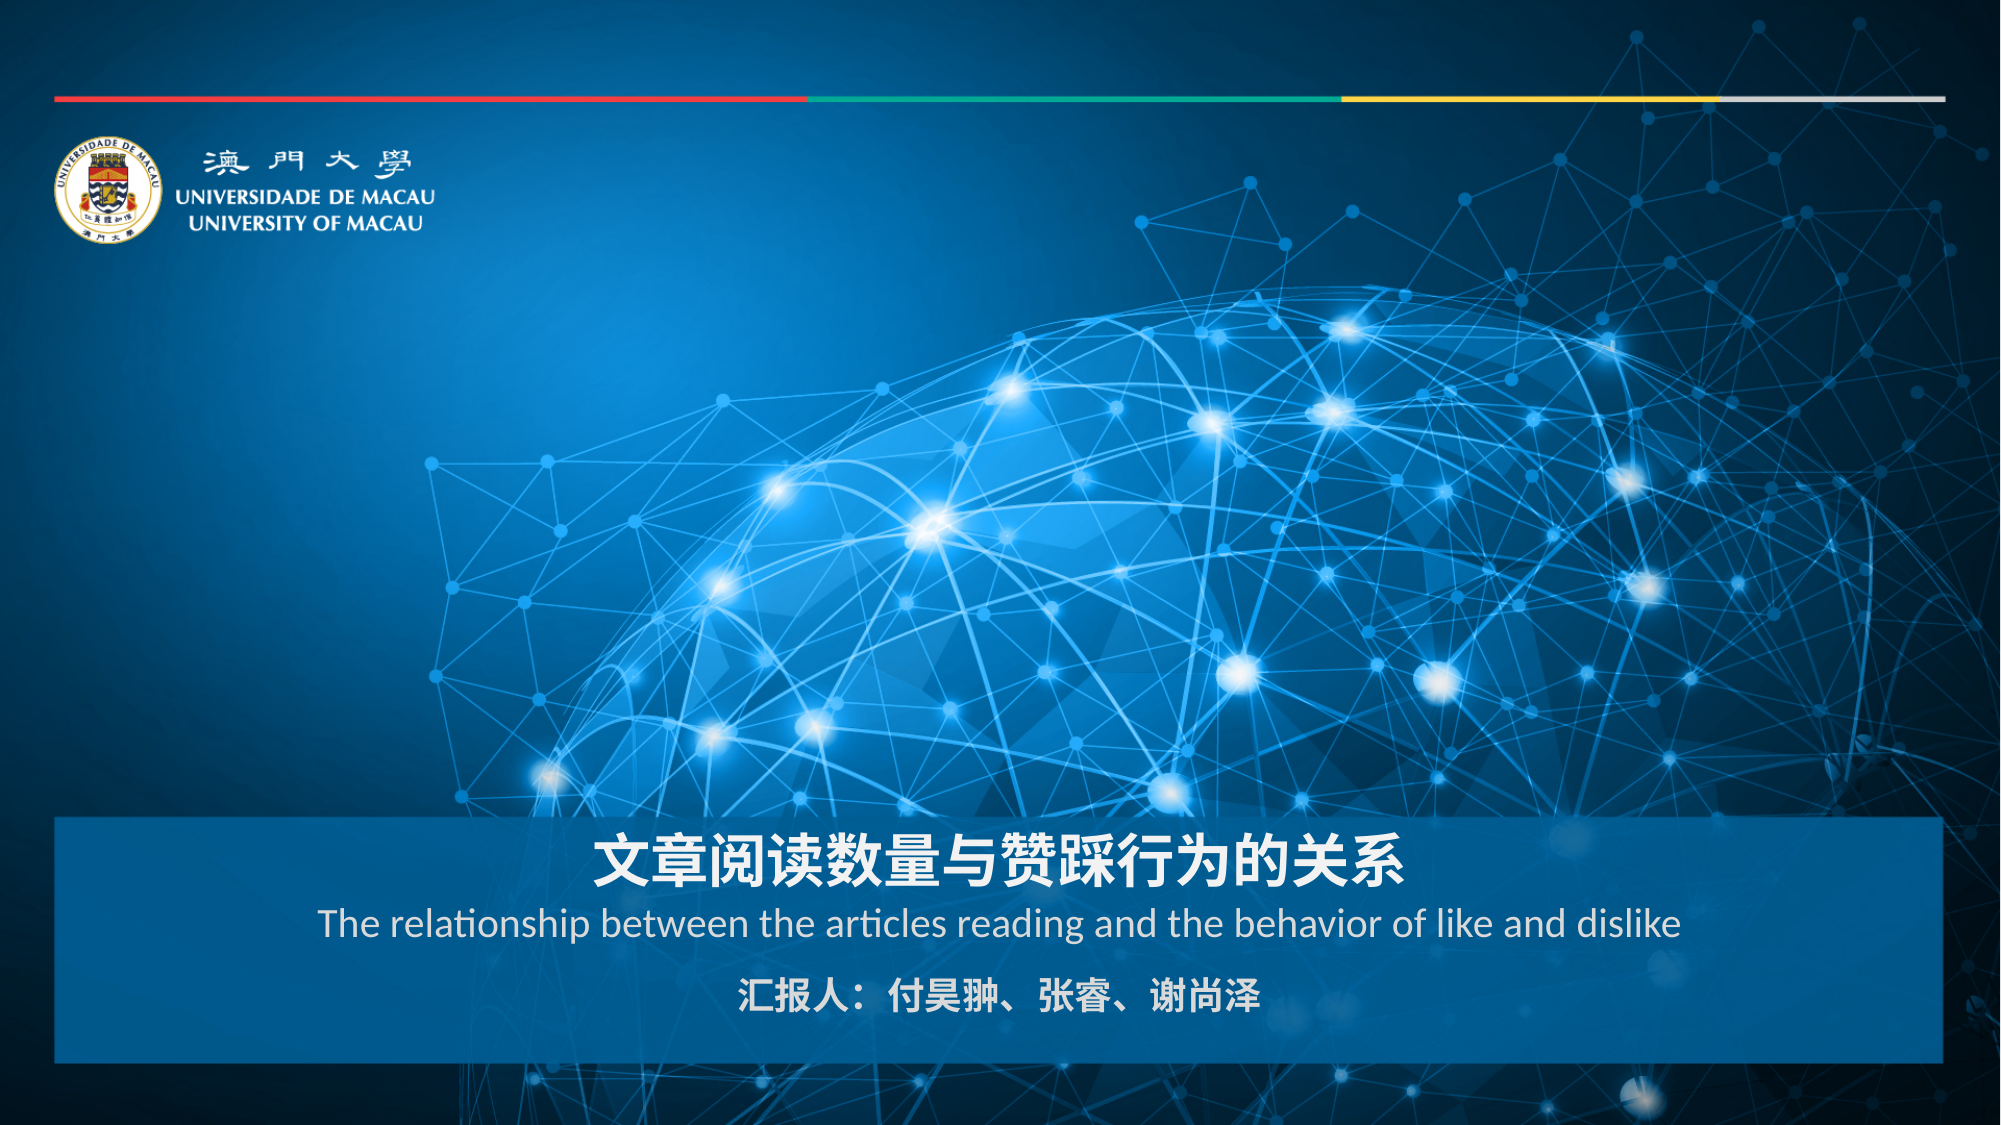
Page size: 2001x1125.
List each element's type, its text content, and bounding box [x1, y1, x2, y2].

picture [0, 0, 2001, 1125]
text_box 汇报人：付昊翀、张睿、谢尚泽 [348, 969, 1652, 1025]
text_box 文章阅读数量与赞踩行为的关系 [551, 824, 1449, 888]
text_box The relationship between the articles reading and the behavior of like and dislike [120, 888, 1880, 954]
